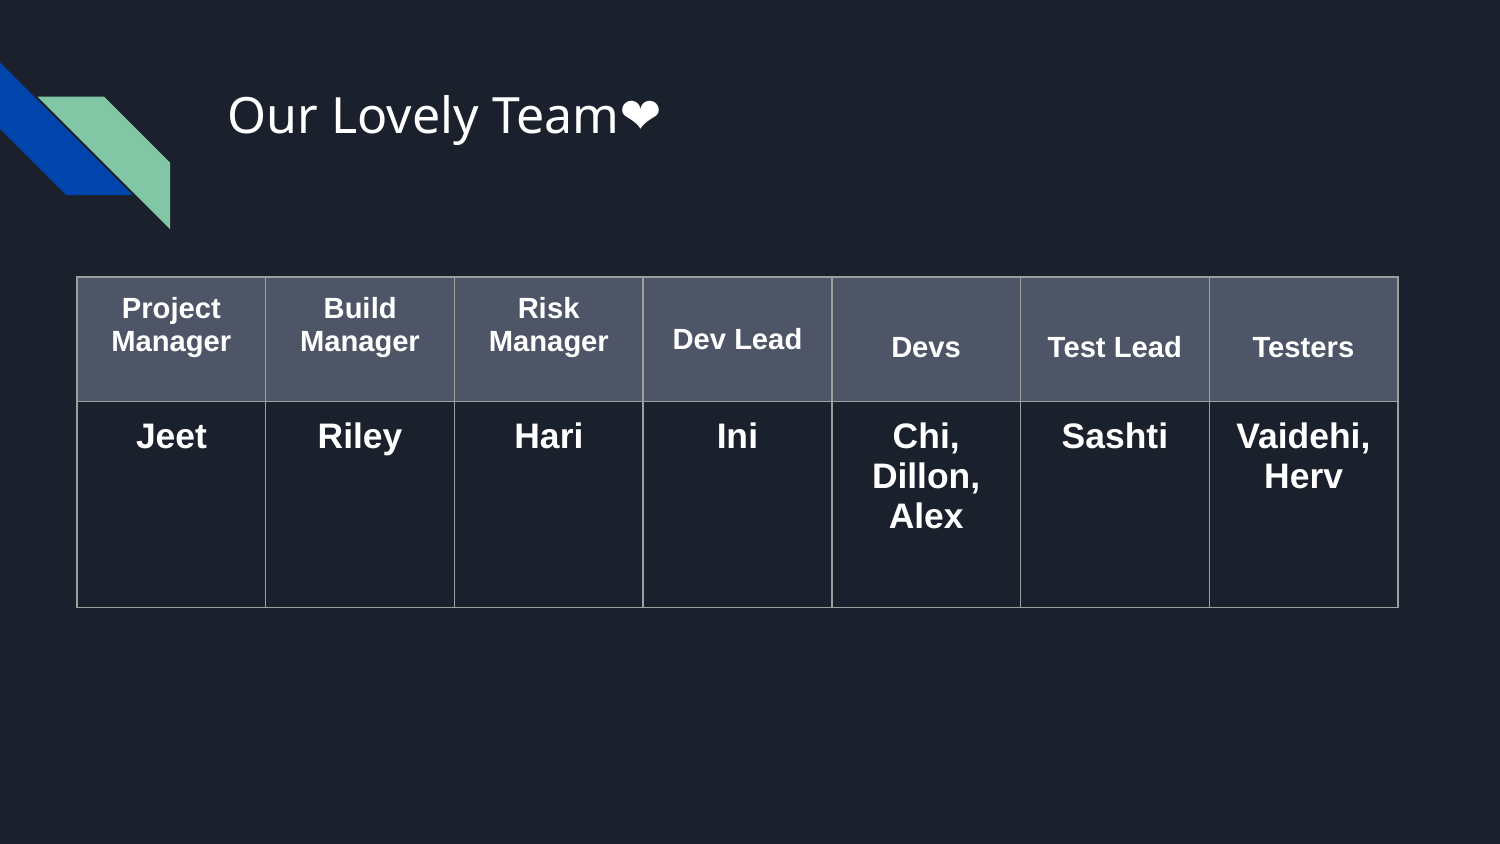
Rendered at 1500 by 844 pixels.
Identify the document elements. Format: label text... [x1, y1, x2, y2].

table_header Devs [833, 278, 1020, 401]
table_header Test Lead [1021, 278, 1209, 401]
table_header Build Manager [266, 278, 454, 401]
table_cell Hari [455, 402, 642, 607]
table_cell Ini [644, 402, 831, 607]
table_cell Vaidehi, Herv [1210, 402, 1397, 607]
table_header Project Manager [78, 278, 265, 401]
table_cell Riley [266, 402, 454, 607]
table_header Dev Lead [644, 278, 831, 401]
table_cell Sashti [1021, 402, 1209, 607]
title Our Lovely Team❤️ [212, 64, 1368, 215]
table_cell Jeet [78, 402, 265, 607]
table_header Testers [1210, 278, 1397, 401]
table_header Risk Manager [455, 278, 642, 401]
table_cell Chi, Dillon, Alex [833, 402, 1020, 607]
